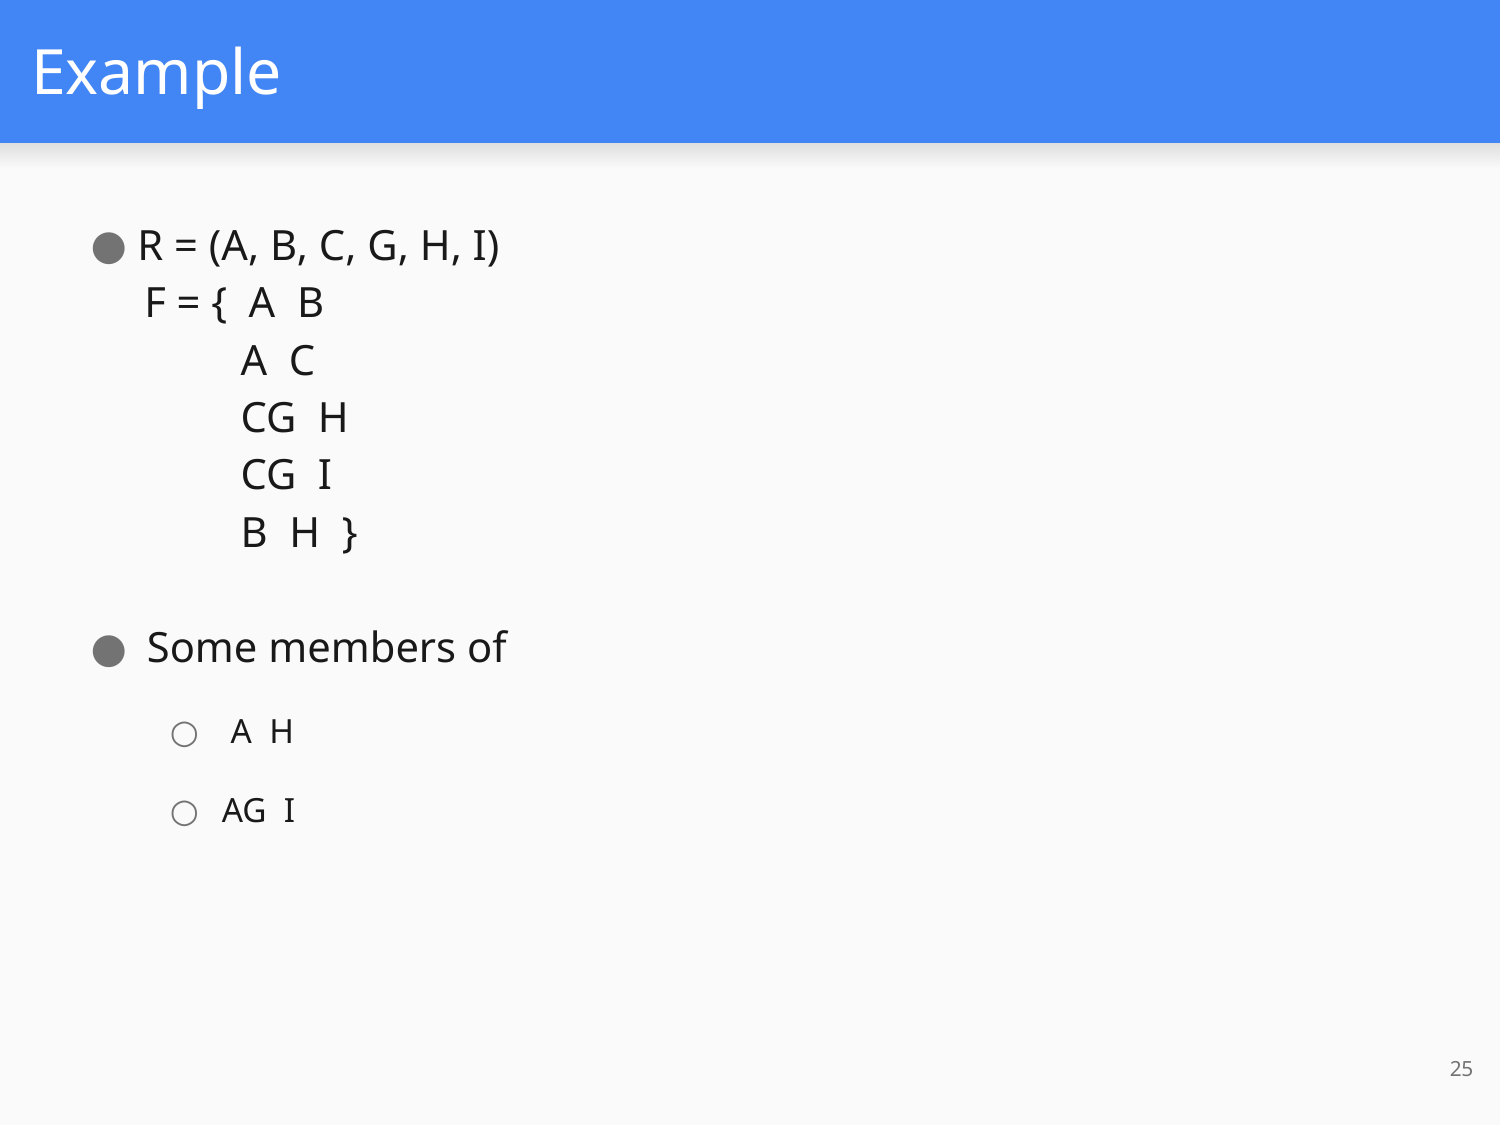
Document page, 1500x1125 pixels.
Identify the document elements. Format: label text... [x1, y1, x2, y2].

slide_number 25 [1398, 1027, 1489, 1114]
title Example [16, 3, 1464, 136]
